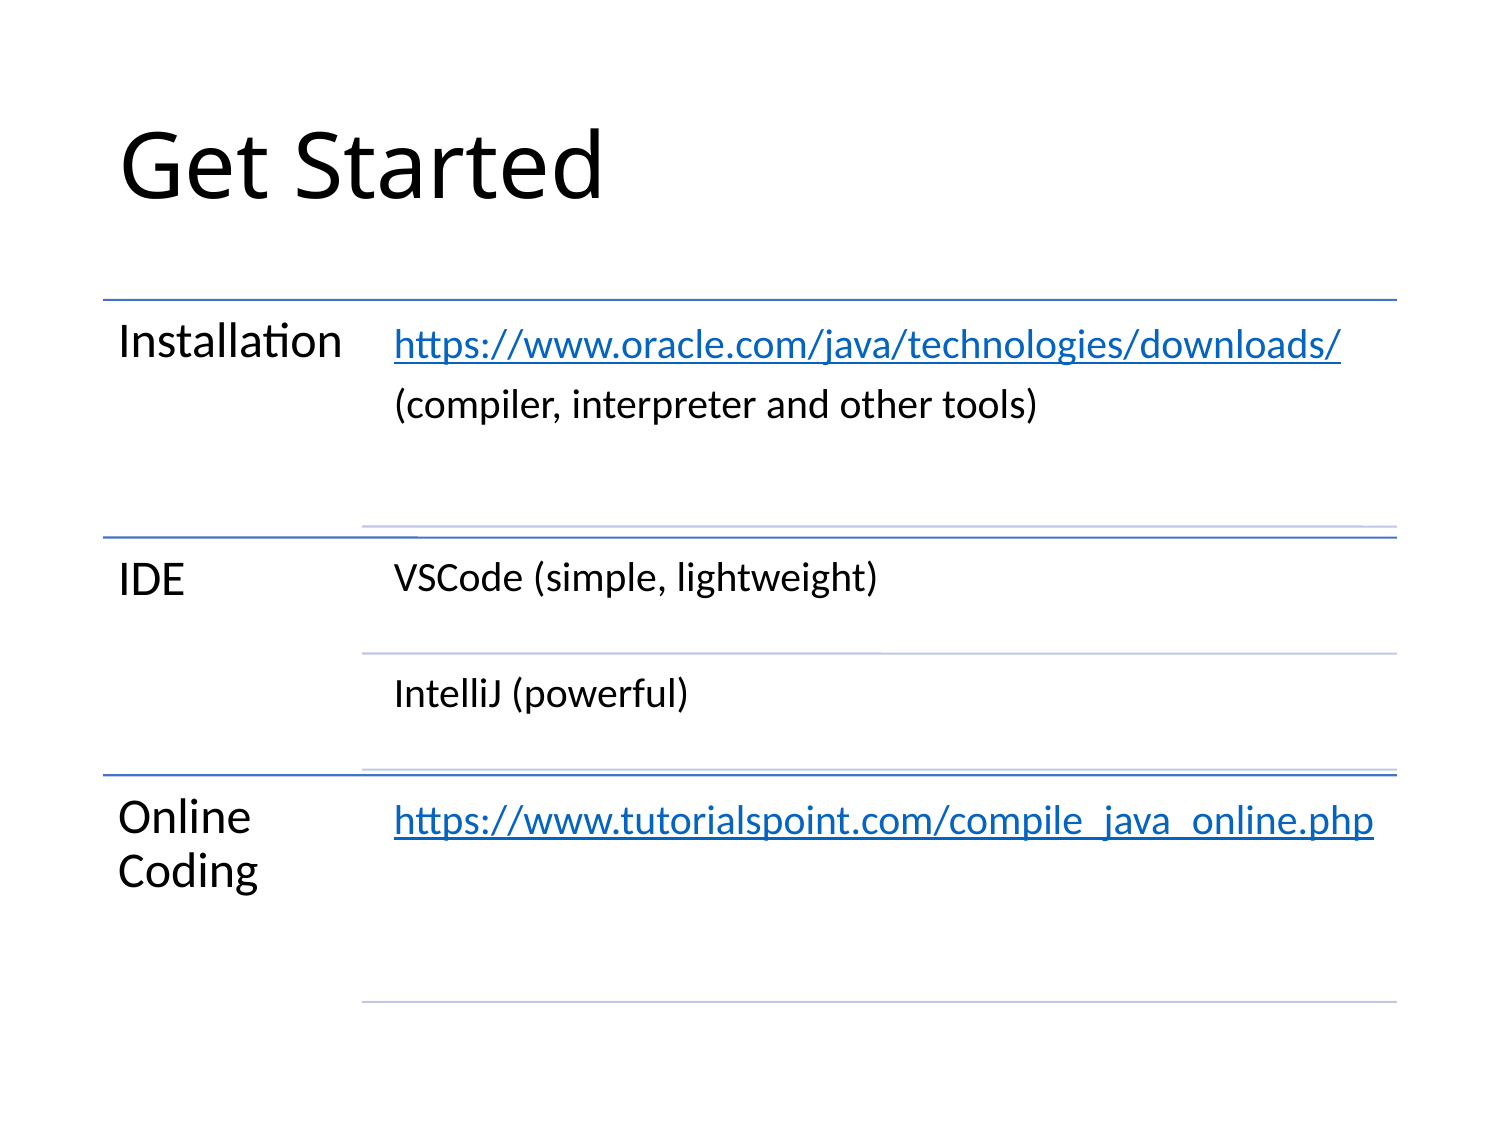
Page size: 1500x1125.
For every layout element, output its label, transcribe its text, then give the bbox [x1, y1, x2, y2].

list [103, 299, 1397, 1014]
title Get Started [103, 59, 1397, 278]
